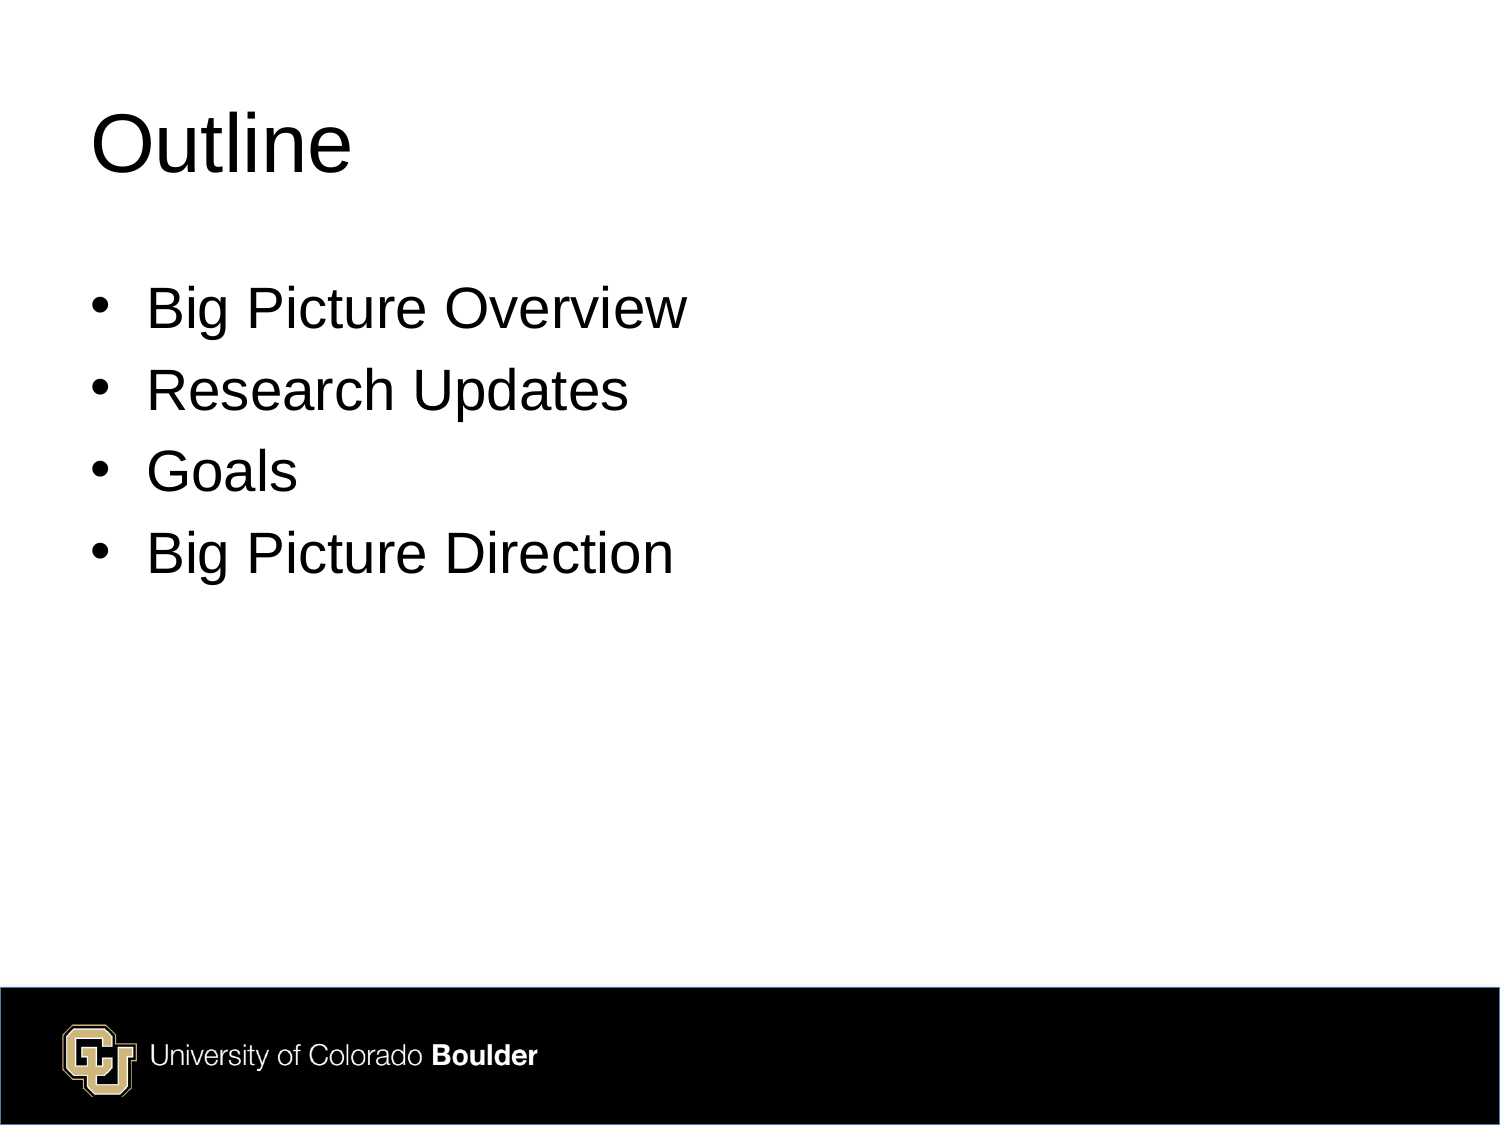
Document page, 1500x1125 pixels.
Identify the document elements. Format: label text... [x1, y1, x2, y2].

list Big Picture Overview Research Updates Goals Big Picture Direction [75, 262, 1425, 1005]
title Outline [75, 45, 1425, 233]
